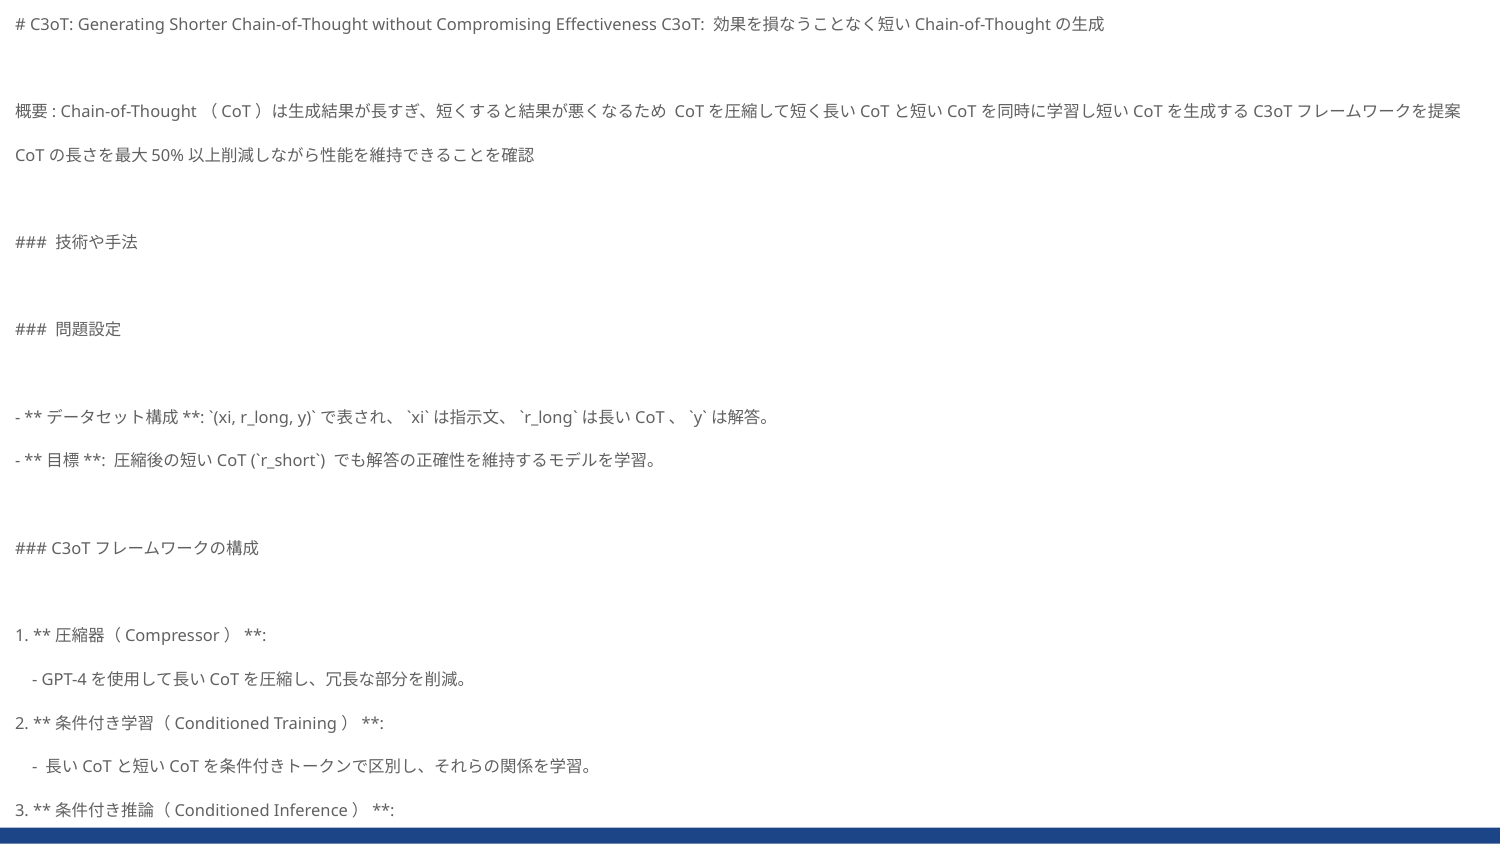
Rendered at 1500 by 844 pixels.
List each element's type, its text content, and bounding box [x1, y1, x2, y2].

list # C3oT: Generating Shorter Chain-of-Thought without Compromising Effectiveness C3oT: 効果を損なうことなく短いChain-of-Thoughtの生成 概要: Chain-of-Thought（CoT）は生成結果が長すぎ、短くすると結果が悪くなるため CoTを圧縮して短く長いCoTと短いCoTを同時に学習し短いCoTを生成するC3oTフレームワークを提案 CoTの長さを最大50%以上削減しながら性能を維持できることを確認 ### 技術や手法 ### 問題設定 - **データセット構成**: `(xi, r_long, y)`で表され、`xi`は指示文、`r_long`は長いCoT、`y`は解答。 - **目標**: 圧縮後の短いCoT (`r_short`) でも解答の正確性を維持するモデルを学習。 ### C3oTフレームワークの構成 1. **圧縮器（Compressor）**: - GPT-4を使用して長いCoTを圧縮し、冗長な部分を削減。 2. **条件付き学習（Conditioned Training）**: - 長いCoTと短いCoTを条件付きトークンで区別し、それらの関係を学習。 3. **条件付き推論（Conditioned Inference）**: - 推論時に短いCoT生成用の特定トークンを使用して推論 ### **1. データ準備** ### データセット 論文では以下のデータセットを使用しています。 - **数学的推論**: GSM8K、MathQA - **常識推論**: ECQA、StrategyQA ### データ形式 データセットは以下の形式に準備します。 - **Instruction**: 問題の指示文 - **Long CoT**: 長いChain-of-Thought（詳細な推論プロセス） - **Answer**: 解答 - **Short CoT**: 圧縮された短いChain-of-Thought（後で生成） 例: ``` plaintext コードをコピーする Instruction: Natalia sold clips ... How many clips did Natalia sell altogether in April and May? Long CoT: Natalia sold 48+24 = 72 clips altogether in April and May. Answer: 72 Short CoT: She sold 72 clips in April and May. ``` --- ### **2. 圧縮器（Compressor）の準備** **GPT-4** などのモデルを利用して、長いCoTを圧縮して短いCoTを生成します。以下のプロンプトを使用します。 ### プロンプト例（圧縮用） ``` plaintext コードをコピーする You have a question now: QUESTION: <Instruction> THOUGHT PROCESS: <Long CoT> ANSWER: <Answer> Now you need to simplify the THOUGHT PROCESS as short as possible to only include the key information needed to solve the question. And do not add additional information that is not included in the original THOUGHT PROCESS. SIMPLIFIED THOUGHT PROCESS: ``` これにより、長いCoTを圧縮して短いCoTを生成します。 --- ### **3. モデルの学習** 論文で使用されているモデルは **LLaMA-2-Chat（7Bまたは13B）** です。 ### 学習の手順 1. **条件付きデータセットの構築**: - 長いCoTと短いCoTを条件付きトークンで区別します。 - 例: ``` plaintext コードをコピーする [Long Condition] Answer and provide a detailed thought process: Instruction: Natalia sold clips ... Rationale: Natalia sold 48+24 = 72 clips altogether in April and May. ``` ``` plaintext コードをコピーする [Short Condition] Answer and provide as brief a thought process as possible: Instruction: Natalia sold clips ... Rationale: She sold 72 clips in April and May. ``` 2. **データセットのシャッフル**: - 長いCoTと短いCoTをシャッフルし、一般的な教師あり学習（SFT）としてモデルを学習。 3. **トレーニング設定**: - **オプティマイザ**: AdamW - **学習率スケジュール**: コサインスケジュール - **ハイパーパラメータ**: - 学習率: `1×10^-5` - β1=0.9, β2=0.999, weight decay=0.001 - バッチサイズ: 128 - シーケンス長: 2048トークン - エポック数: 2 --- ### **4. 推論** **条件付き推論**を使用して短いCoTを生成します。 ### プロンプト例（推論用） ``` plaintext コードをコピーする [Inference Prompt] Answer and provide as brief a thought process as possible: <Question> ``` このプロンプトを使用して、短いCoTを生成し、解答を出力します。 --- ### **5. 評価** ### メトリクス - **Accuracy**: 解答の正確性（生成された解答と正解の一致率）。 - **Compression Rate**: 圧縮率（長いCoTの長さに対する短いCoTの長さの削減率）。 ### 実験の例 - 圧縮率の算出:ここで、`L`は長いCoTの長さ、`L̃`は短いCoTの長さ。 ```scss scss コードをコピーする ρ = (L - L̃) / L ``` --- ### **6. 拡張（オプション）** - 圧縮器を他のモデル（例: LLaMA-2-Chat）に切り替える。 - CoTの拡張を実施して、さらに長いCoTを生成し、それを圧縮する。 - Mixed Conditions（異なる圧縮率を持つデータセットの混合学習）を試す。 --- ### 実行コード例 以下は、トレーニングと推論の実行例です。 ### トレーニング用Pythonコード ```python python コードをコピーする from transformers import AutoModelForCausalLM, AutoTokenizer, Trainer, TrainingArguments # モデルとトークナイザーのロード model_name = "LLaMA-2-Chat-7B" model = AutoModelForCausalLM.from_pretrained(model_name) tokenizer = AutoTokenizer.from_pretrained(model_name) # データセットの準備 # Dataset形式: (instruction, long_cot, short_cot, answer) dataset = load_dataset("path_to_your_dataset") # トレーニング設定 training_args = TrainingArguments( output_dir="./c3ot_model", per_device_train_batch_size=8, gradient_accumulation_steps=16, num_train_epochs=2, learning_rate=1e-5, weight_decay=0.01, save_total_limit=2, logging_dir="./logs", logging_steps=100, ) # トレーナーの初期化と学習 trainer = Trainer( model=model, args=training_args, train_dataset=dataset["train"], eval_dataset=dataset["test"], tokenizer=tokenizer, ) trainer.train() ``` ### 推論用Pythonコード ```python python コードをコピーする # 推論プロンプトの作成 prompt = "[Inference Prompt] Answer and provide as brief a thought process as possible: " + question # 推論の実行 inputs = tokenizer(prompt, return_tensors="pt").to("cuda") outputs = model.generate(**inputs, max_length=100) answer = tokenizer.decode(outputs[0], skip_special_tokens=True) print("Generated Answer:", answer) ``` --- ### 実行時の注意点 - 高性能なGPUが必要です（例: A100やV100）。 - 圧縮器としてGPT-4を利用する際、APIの利用制限を考慮する必要があります。 - データセットの前処理と正確なラベル付けが性能に大きく影響します。 [0, 0, 1500, 829]
